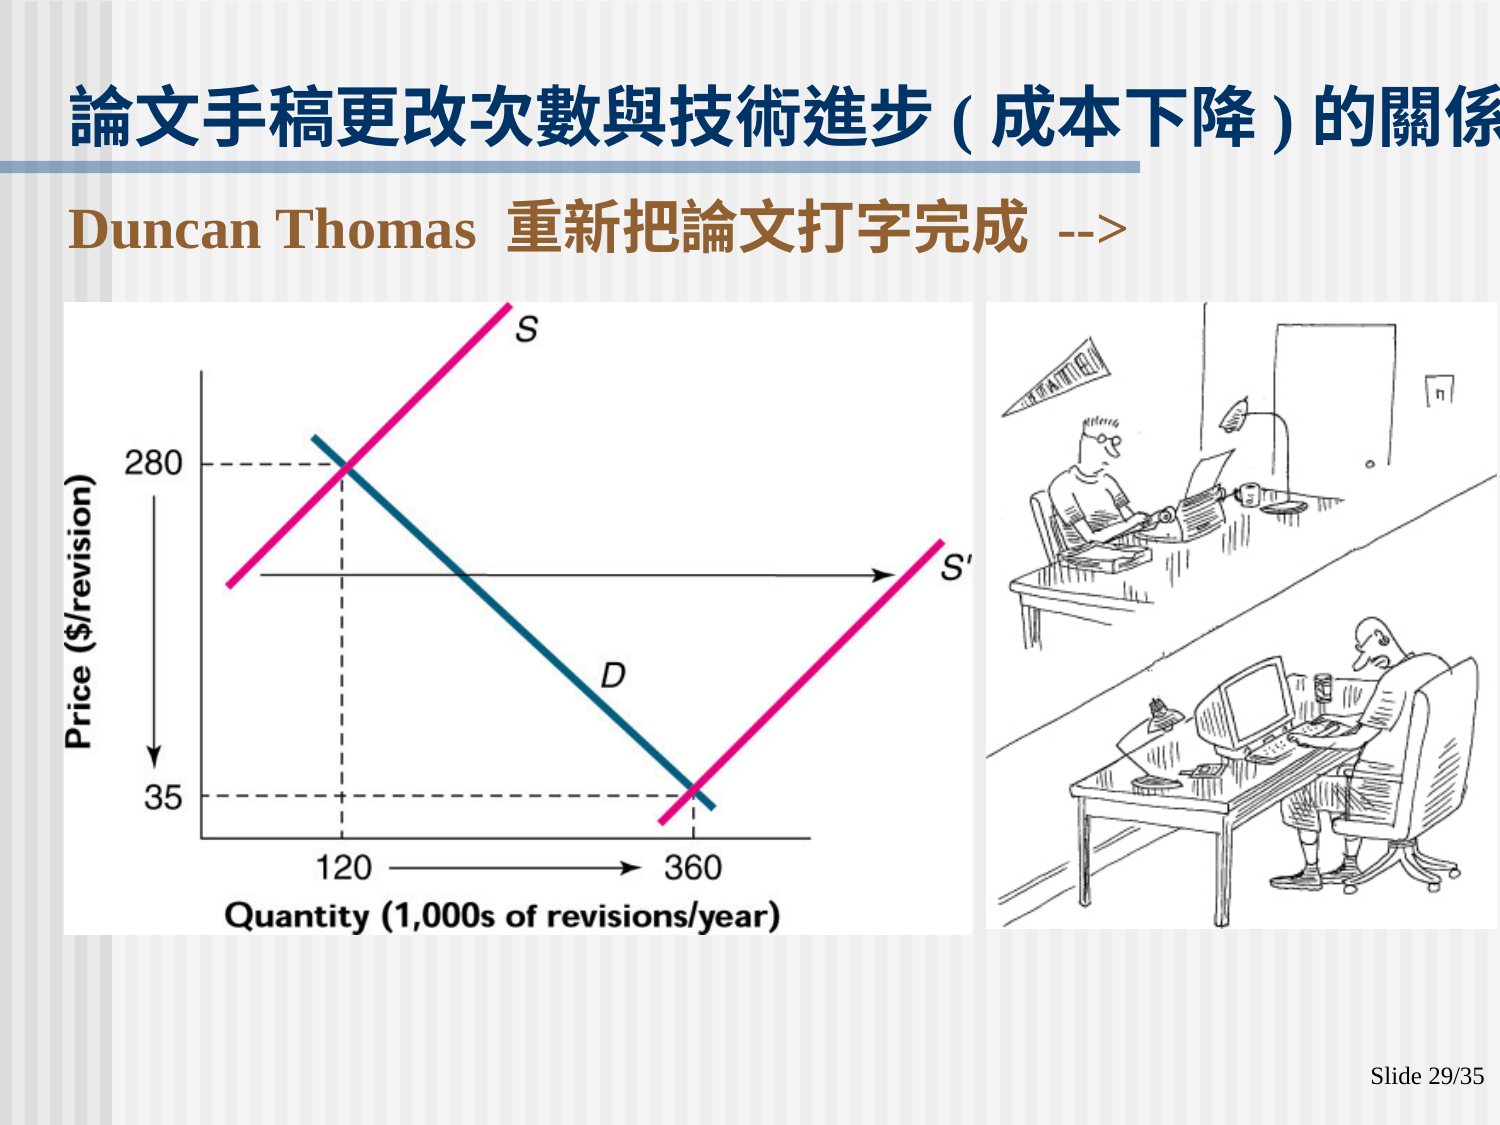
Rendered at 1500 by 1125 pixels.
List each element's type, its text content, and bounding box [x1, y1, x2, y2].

text_box [1211, 1053, 1500, 1125]
picture [985, 302, 1497, 929]
title 論文手稿更改次數與技術進步(成本下降)的關係 Duncan Thomas 重新把論文打字完成 --> [52, 24, 1500, 268]
picture [64, 302, 972, 935]
slide_number Slide 29/35 [1187, 1052, 1500, 1125]
